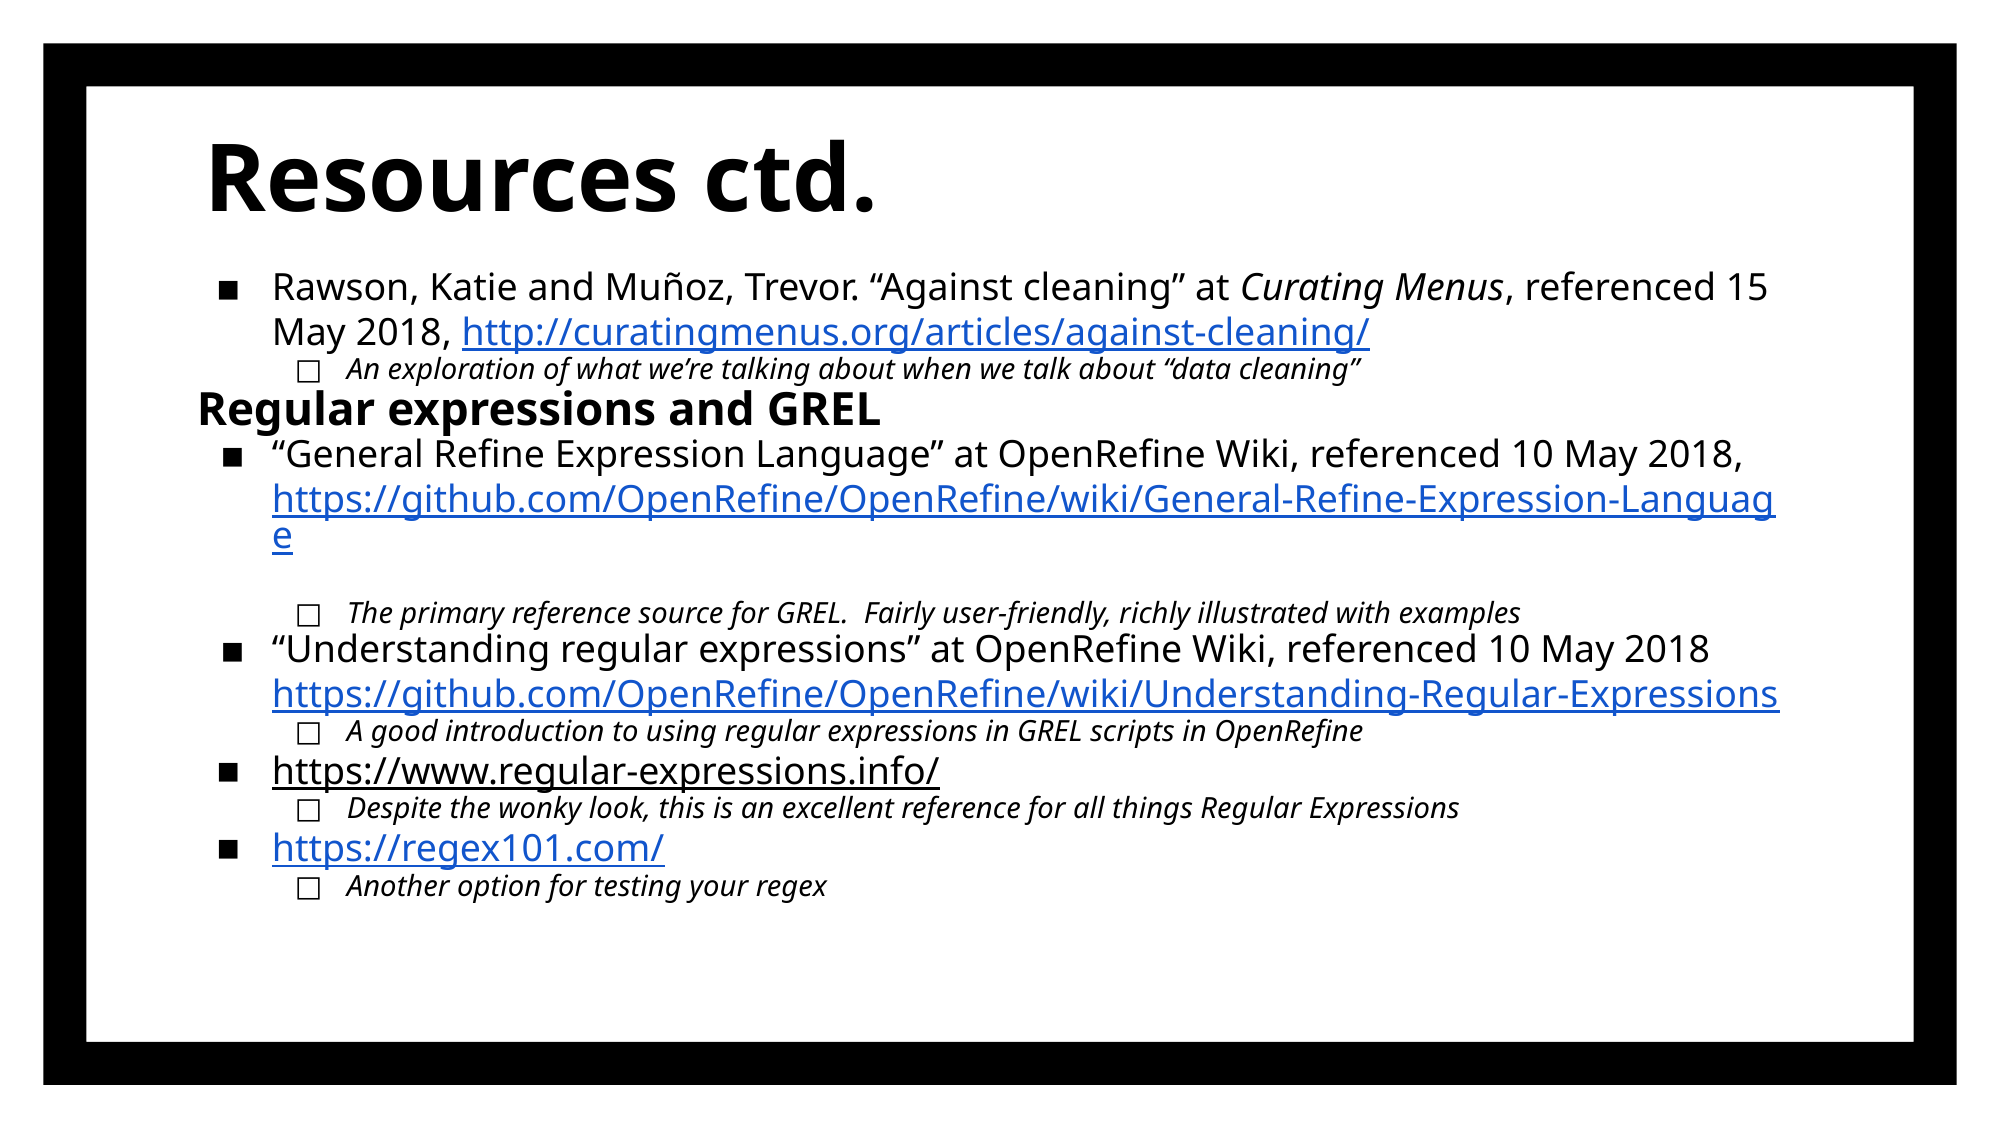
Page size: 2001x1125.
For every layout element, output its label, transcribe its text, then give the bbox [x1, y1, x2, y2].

list Rawson, Katie and Muñoz, Trevor. “Against cleaning” at Curating Menus, referenced 15 May 2018, http://curatingmenus.org/articles/against-cleaning/ An exploration of what we’re talking about when we talk about “data cleaning” Regular expressions and GREL “General Refine Expression Language” at OpenRefine Wiki, referenced 10 May 2018, https://github.com/OpenRefine/OpenRefine/wiki/General-Refine-Expression-Language The primary reference source for GREL. Fairly user-friendly, richly illustrated with examples “Understanding regular expressions” at OpenRefine Wiki, referenced 10 May 2018 https://github.com/OpenRefine/OpenRefine/wiki/Understanding-Regular-Expressions A good introduction to using regular expressions in GREL scripts in OpenRefine https://www.regular-expressions.info/ Despite the wonky look, this is an excellent reference for all things Regular Expressions https://regex101.com/ Another option for testing your regex [181, 260, 1802, 699]
title Resources ctd. [190, 122, 1304, 260]
